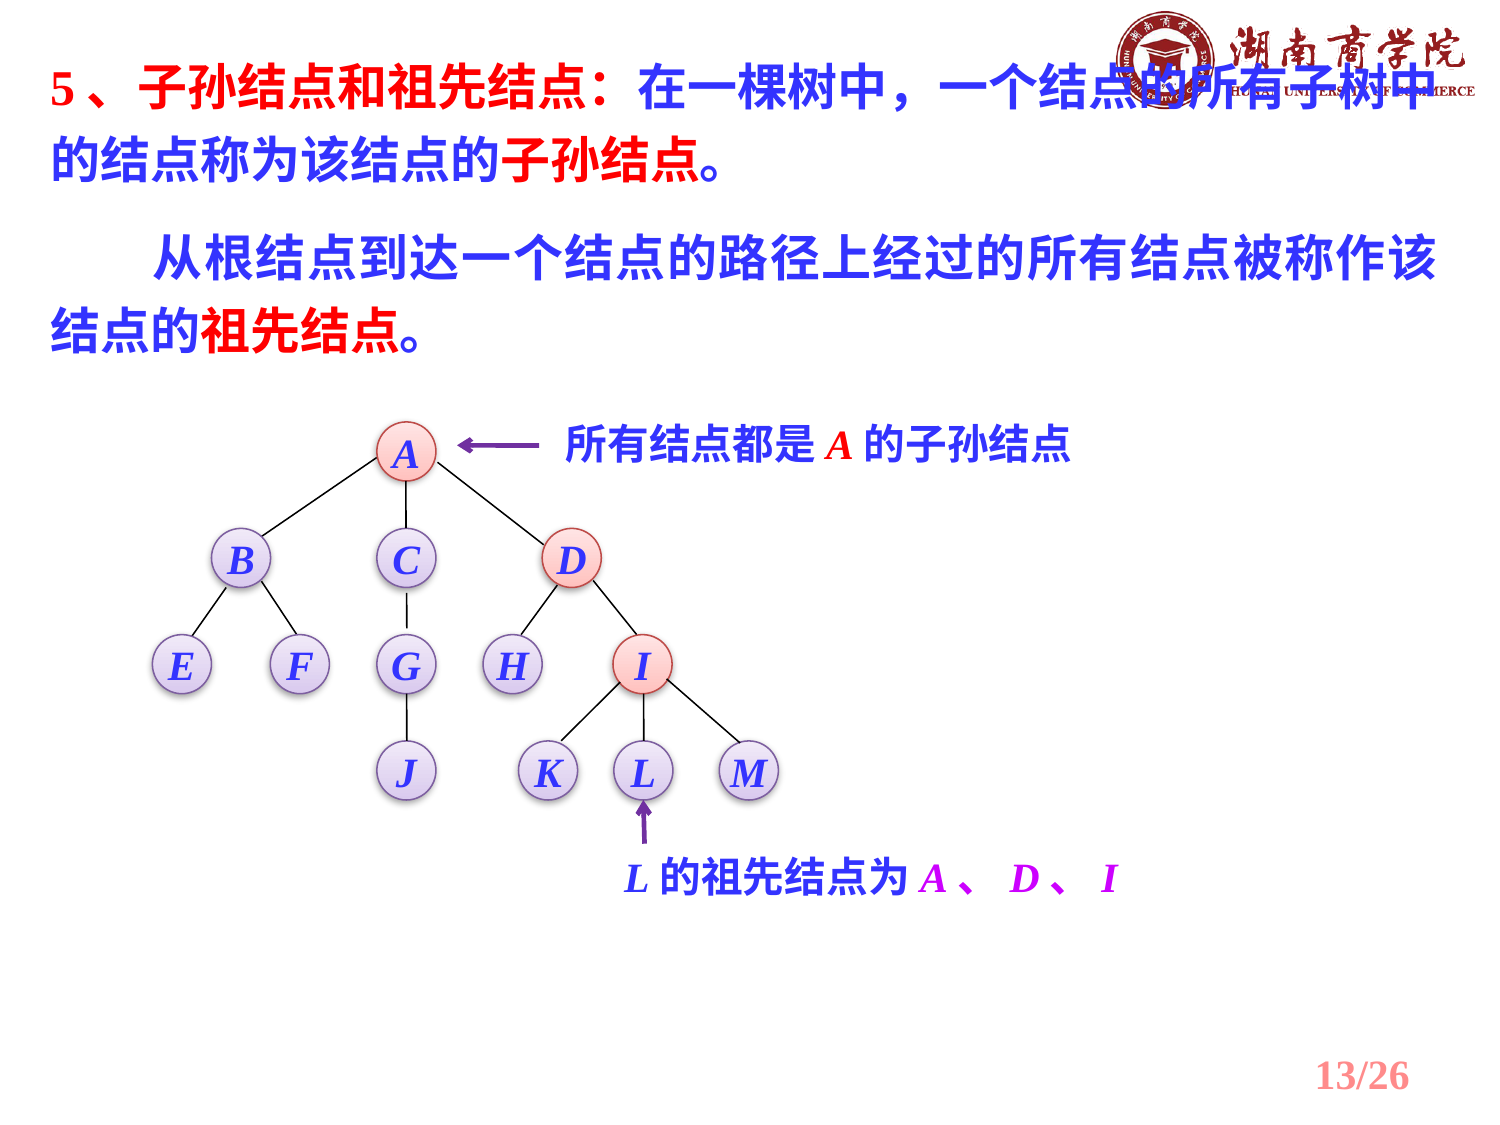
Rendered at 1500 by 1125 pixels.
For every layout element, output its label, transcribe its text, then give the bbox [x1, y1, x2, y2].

text_box M [718, 740, 780, 801]
text_box C [376, 527, 437, 589]
text_box 所有结点都是A的子孙结点 [550, 410, 1102, 475]
text_box D [541, 527, 603, 589]
slide_number 13/26 [1074, 1042, 1425, 1103]
text_box E [151, 633, 213, 695]
text_box B [210, 527, 272, 589]
text_box G [376, 633, 437, 695]
text_box K [517, 740, 579, 801]
text_box A [376, 421, 437, 482]
text_box 5、子孙结点和祖先结点：在一棵树中，一个结点的所有子树中的结点称为该结点的子孙结点。 从根结点到达一个结点的路径上经过的所有结点被称作该结点的祖先结点。 [35, 35, 1454, 367]
text_box F [269, 633, 331, 695]
picture [1086, 2, 1500, 115]
text_box L [613, 740, 674, 801]
text_box I [612, 633, 673, 695]
text_box J [376, 740, 437, 801]
text_box H [482, 633, 543, 695]
text_box L的祖先结点为A、D、I [609, 843, 1161, 909]
